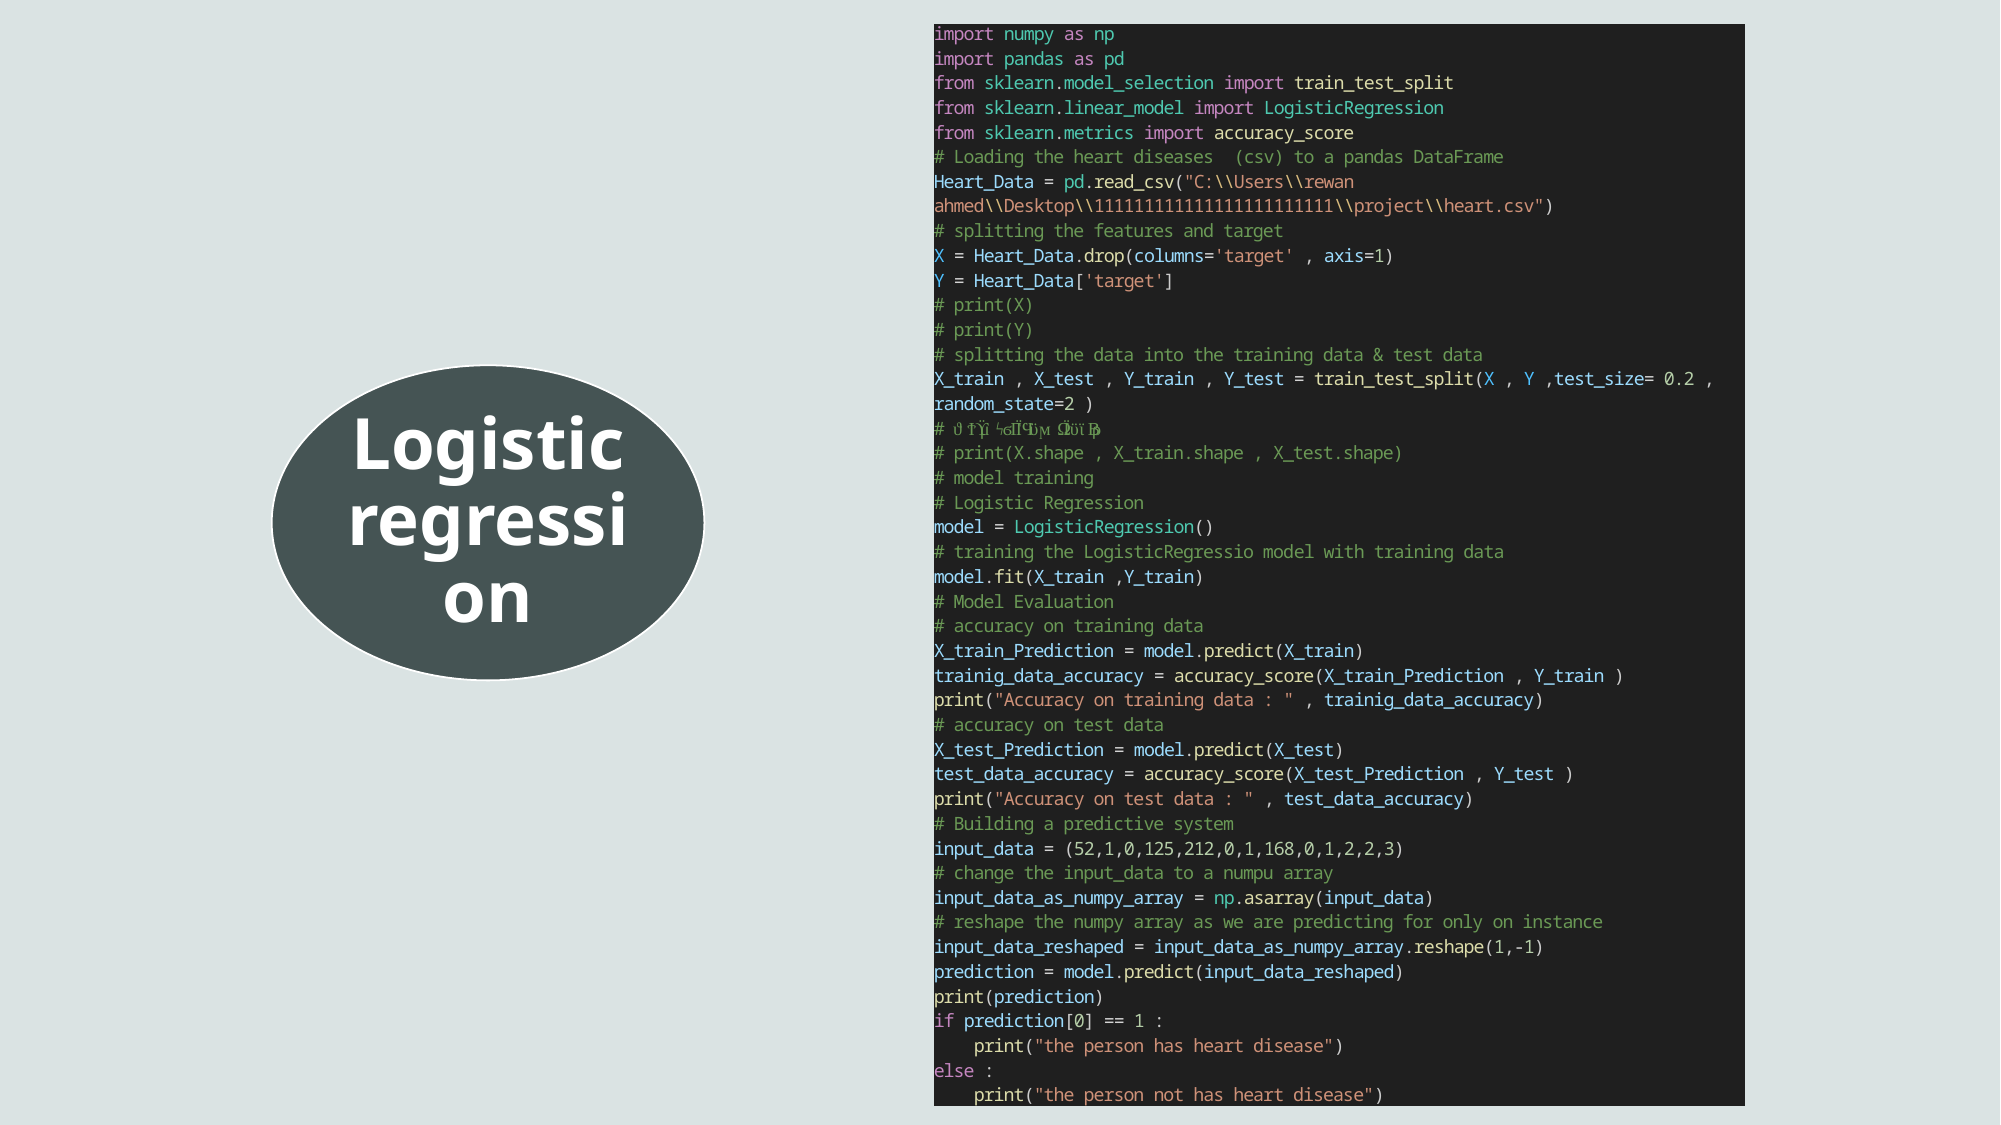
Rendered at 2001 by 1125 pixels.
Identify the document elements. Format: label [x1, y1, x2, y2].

text_box [271, 364, 785, 681]
picture [933, 19, 1746, 1125]
